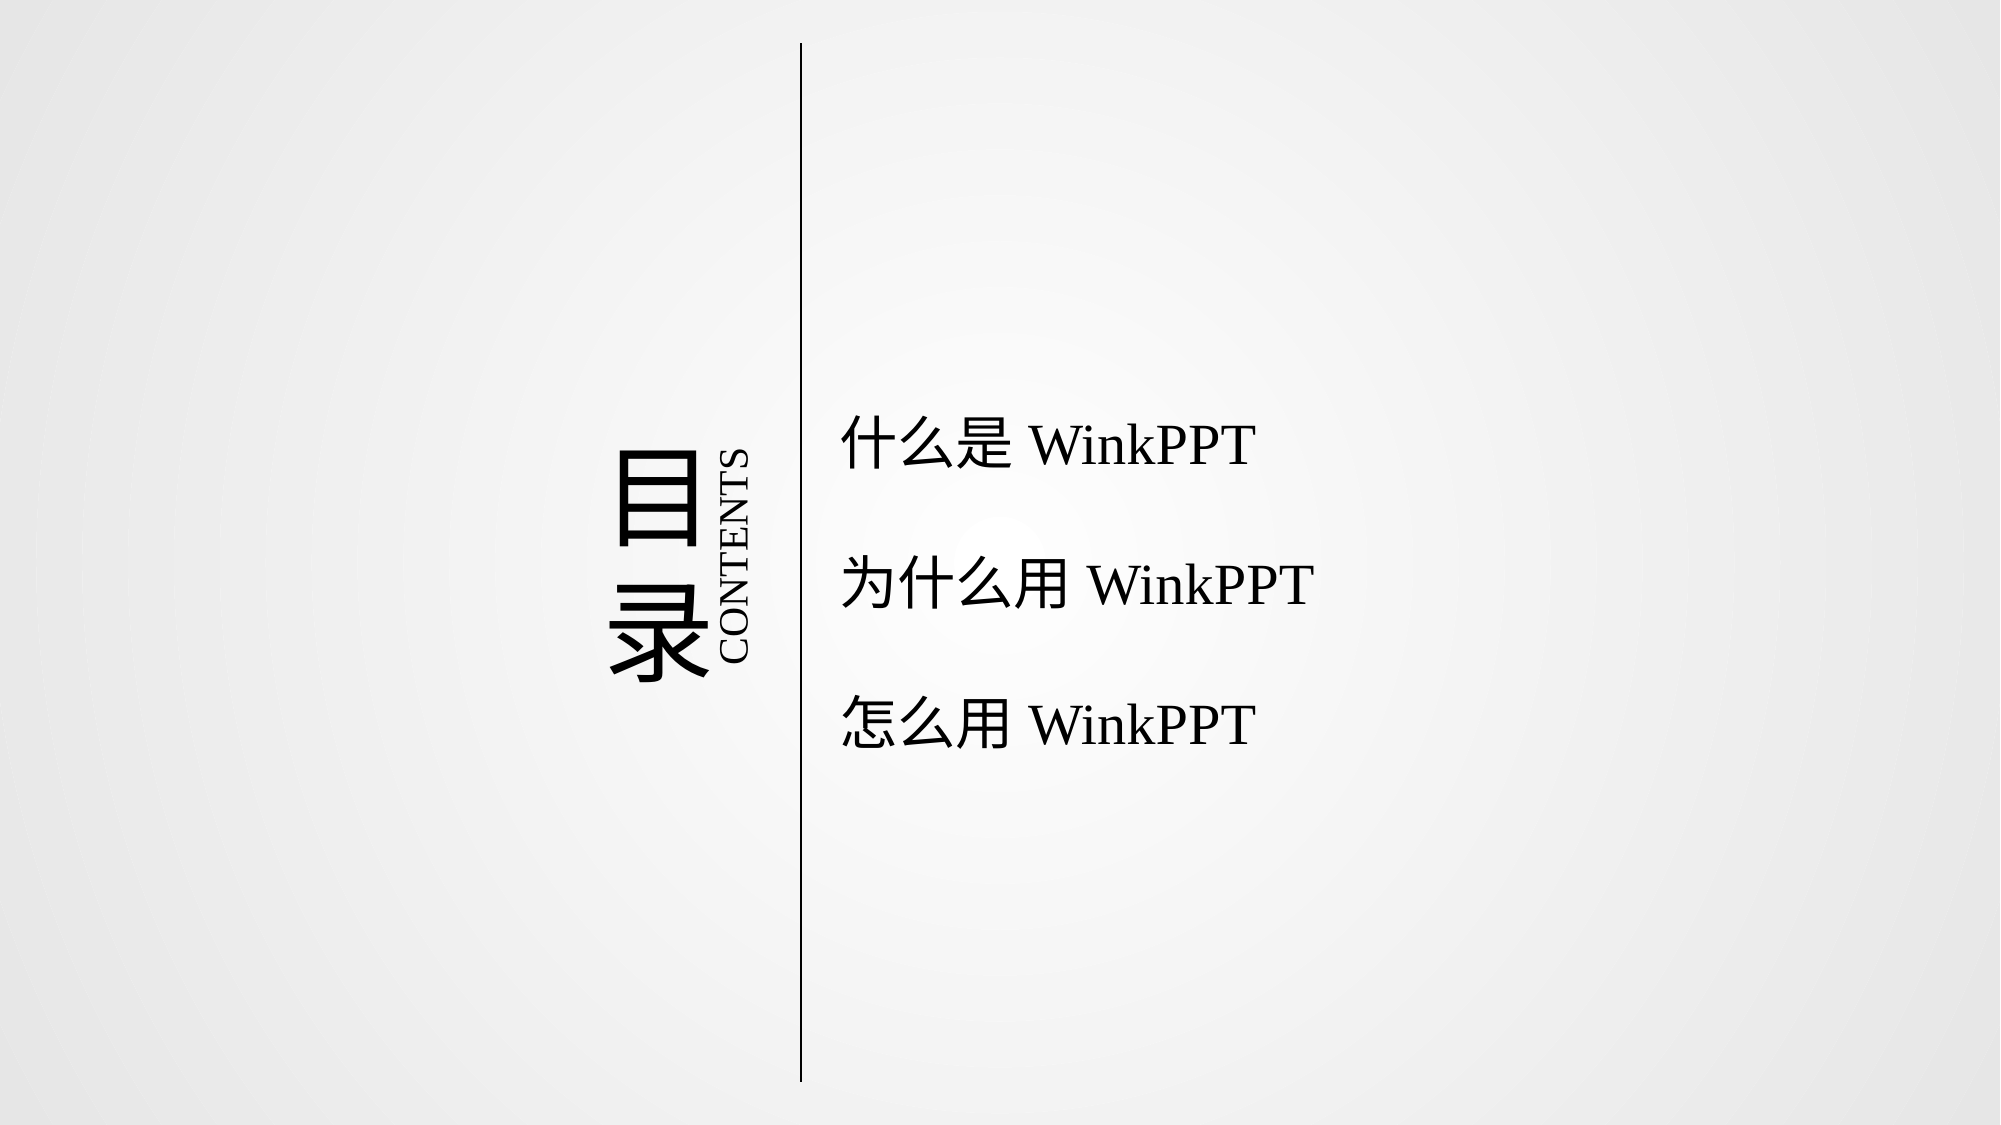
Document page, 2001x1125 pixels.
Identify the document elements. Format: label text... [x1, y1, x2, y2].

list 什么是WinkPPT 为什么用WinkPPT 怎么用WinkPPT [824, 0, 2000, 1093]
